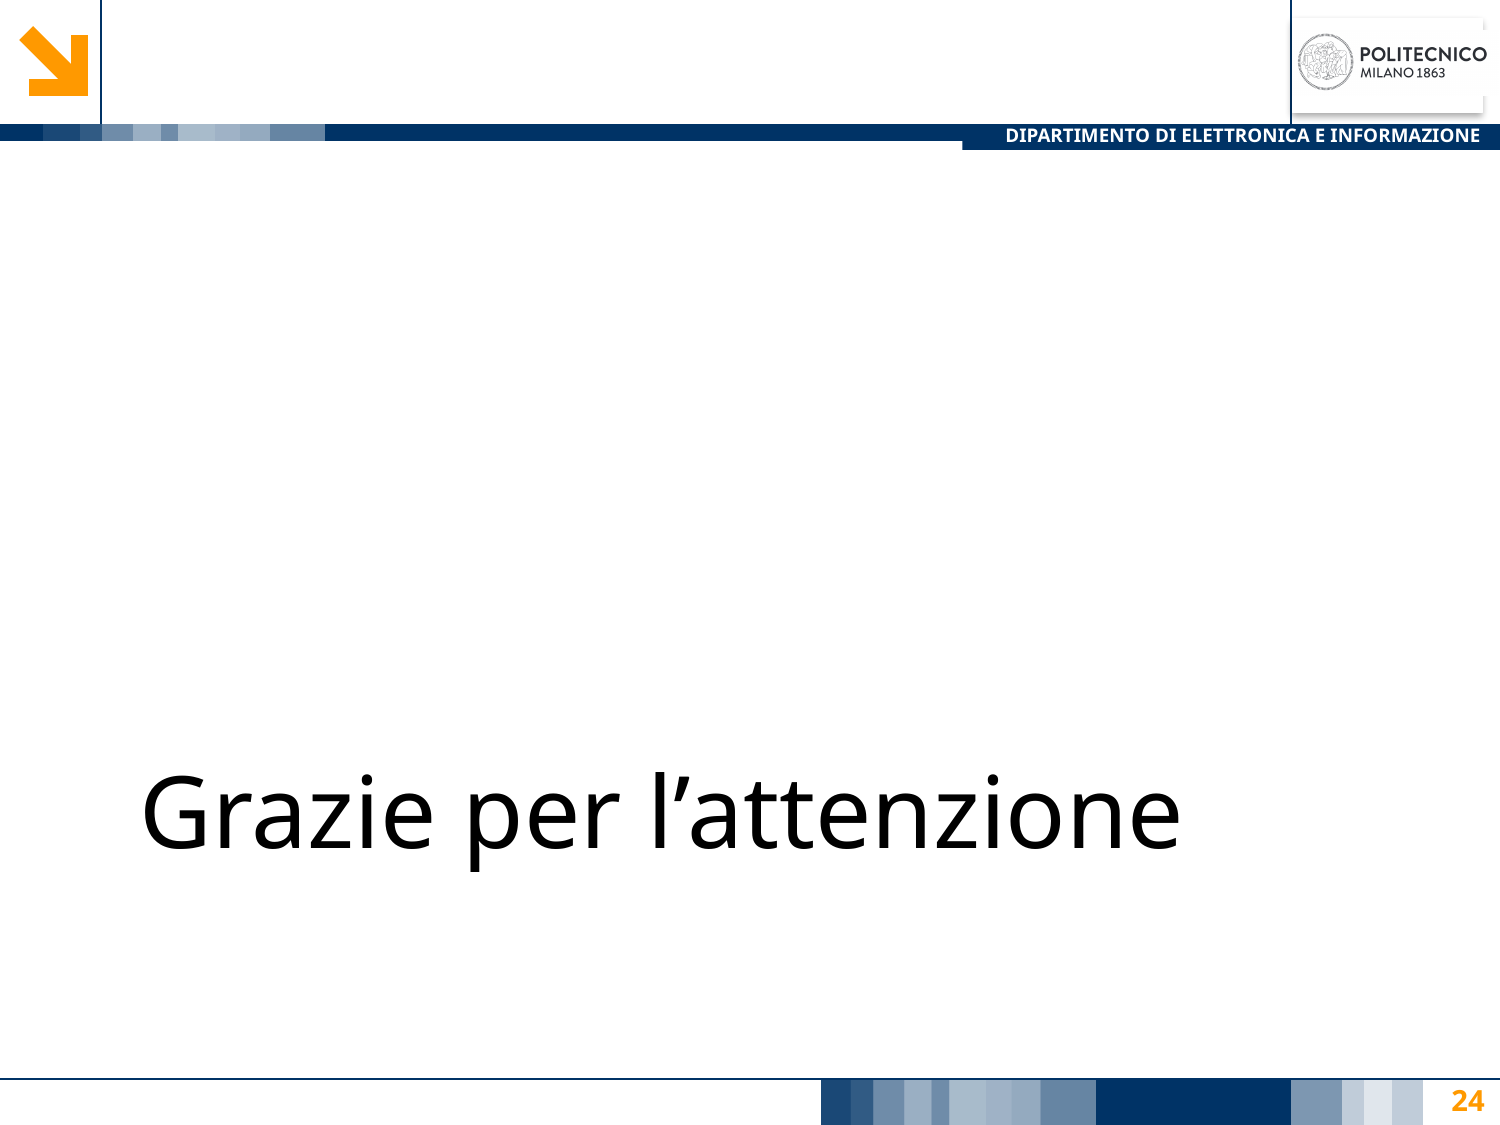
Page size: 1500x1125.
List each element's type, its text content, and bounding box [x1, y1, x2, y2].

picture [1139, 131, 1146, 137]
list Grazie per l’attenzione [124, 740, 1299, 903]
picture [0, 0, 1500, 141]
picture [1367, 131, 1374, 137]
picture [0, 1078, 1187, 1125]
slide_number 24 [1187, 1074, 1500, 1125]
picture [1443, 131, 1450, 137]
picture [1251, 131, 1258, 137]
